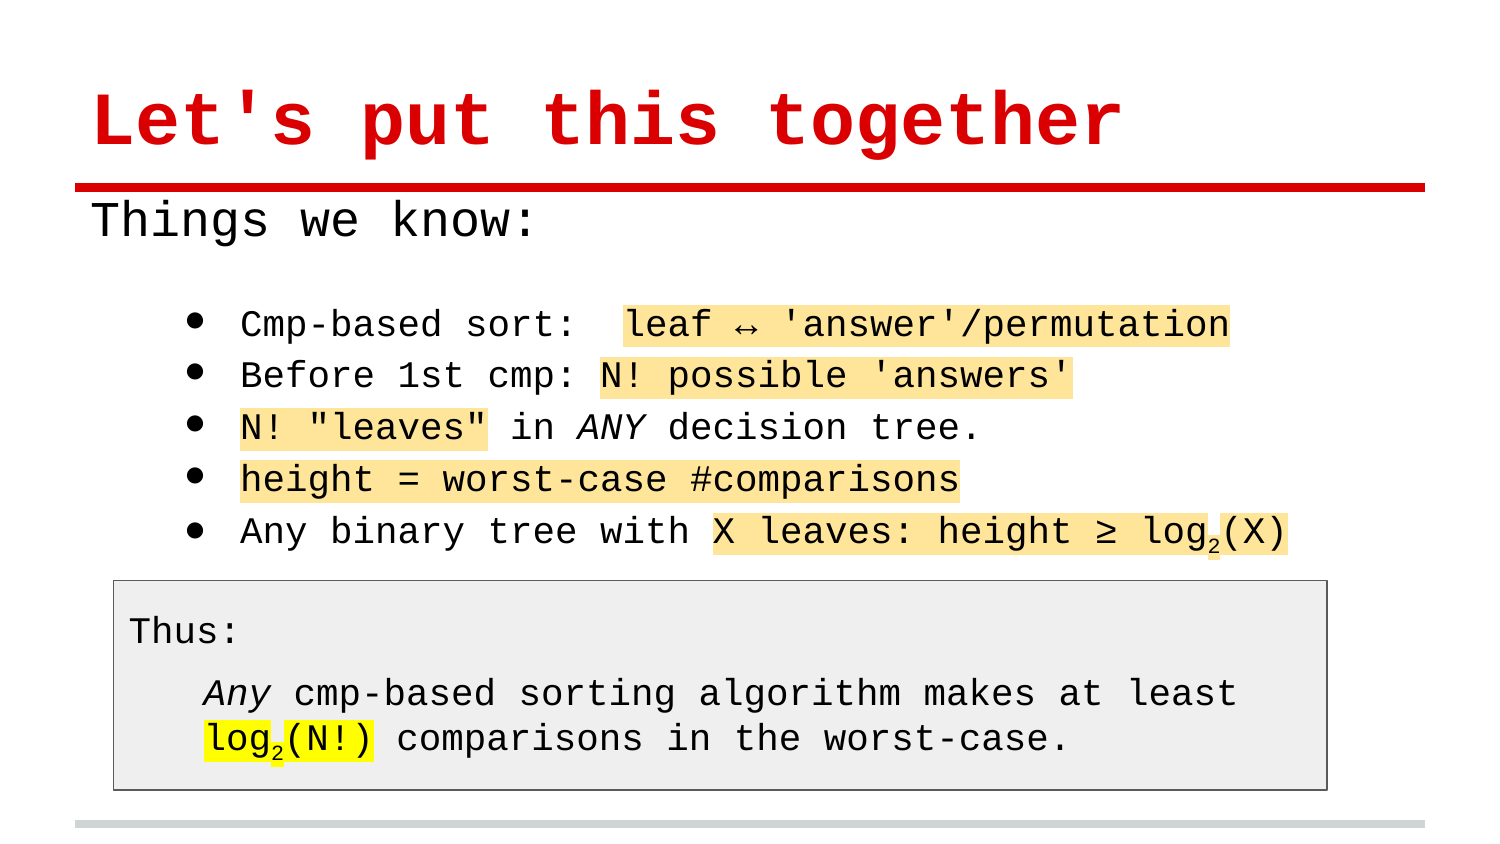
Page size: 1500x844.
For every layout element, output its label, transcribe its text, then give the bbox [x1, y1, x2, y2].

text_box Thus: Any cmp-based sorting algorithm makes at least log2(N!) comparisons in the worst-case. [113, 580, 1327, 790]
list Things we know: Cmp-based sort: leaf ↔ 'answer'/permutation Before 1st cmp: N! possible 'answers' N! "leaves" in ANY decision tree. height = worst-case #comparisons Any binary tree with X leaves: height ≥ log2(X) [75, 171, 1425, 783]
title Let's put this together [75, 33, 1425, 171]
